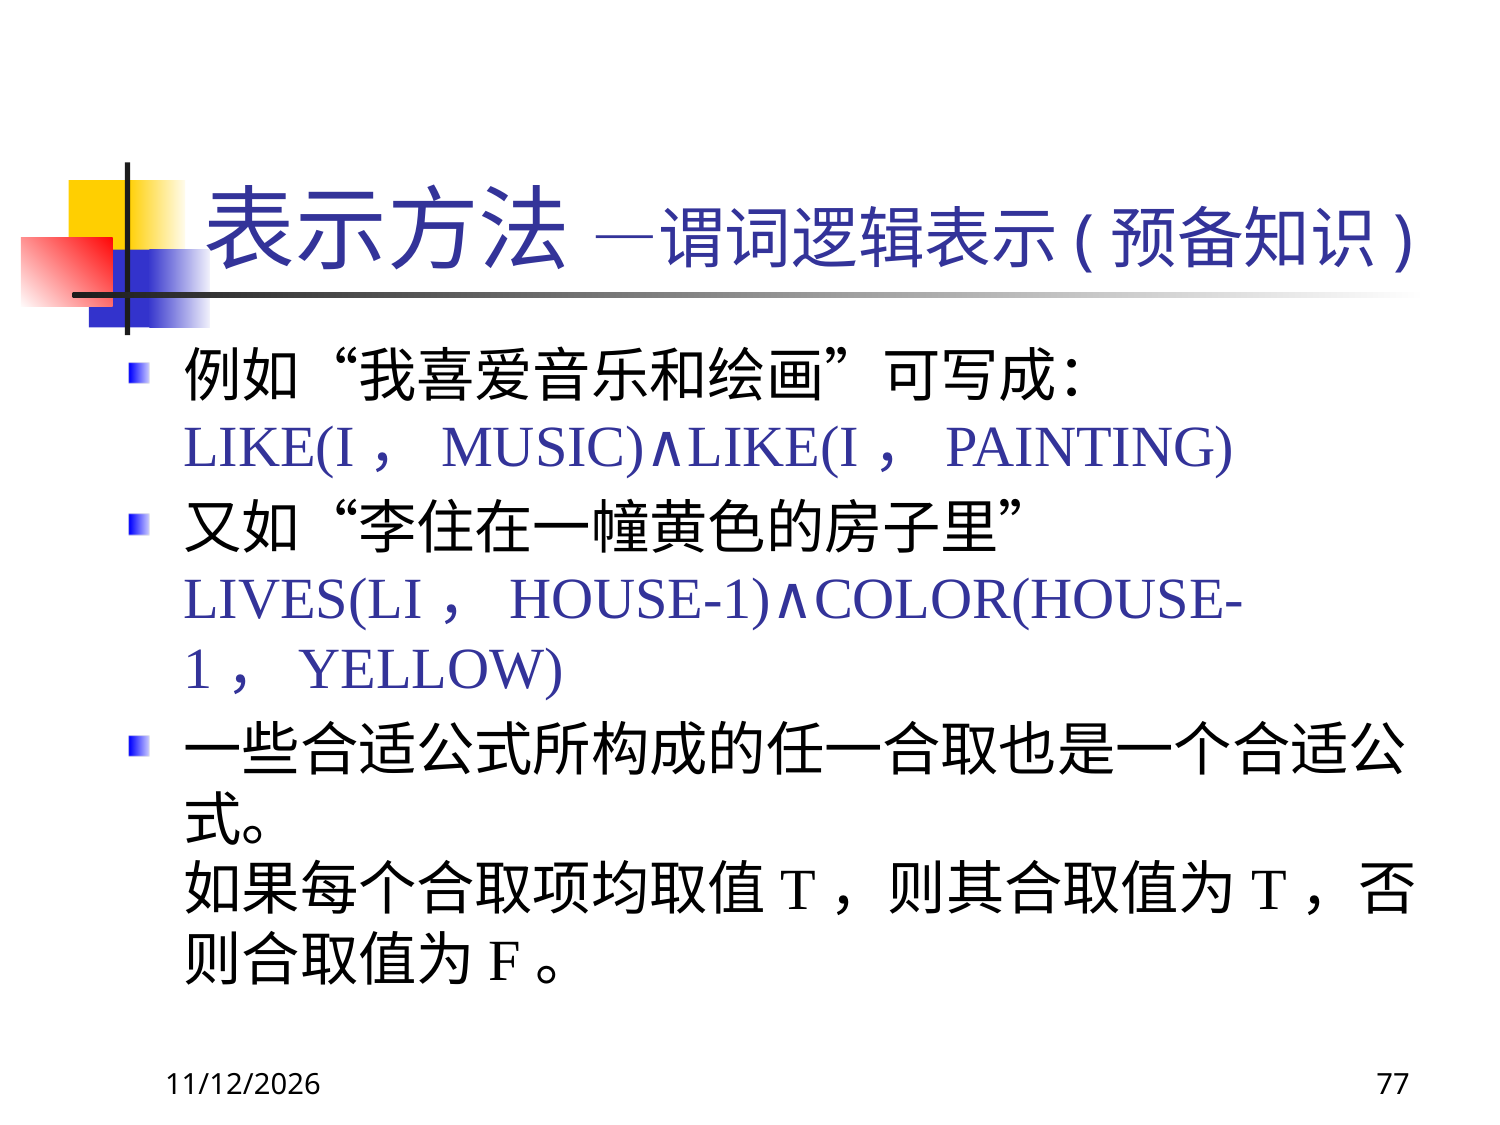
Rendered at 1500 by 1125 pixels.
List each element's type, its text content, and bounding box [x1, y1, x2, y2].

picture [127, 361, 152, 386]
list 例如“我喜爱音乐和绘画”可写成： LIKE(I，MUSIC)∧LIKE(I，PAINTING) 又如“李住在一幢黄色的房子里” LIVES(LI，HOUSE-1)∧COLOR(HOUSE-1，YELLOW) 一些合适公式所构成的任一合取也是一个合适公式。 如果每个合取项均取值T，则其合取值为T，否则合取值为F。 [112, 331, 1469, 1006]
picture [127, 512, 152, 538]
slide_number 77 [1112, 1037, 1426, 1113]
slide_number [149, 1037, 463, 1113]
picture [127, 734, 152, 759]
title 表示方法 —谓词逻辑表示(预备知识) [188, 101, 1468, 289]
